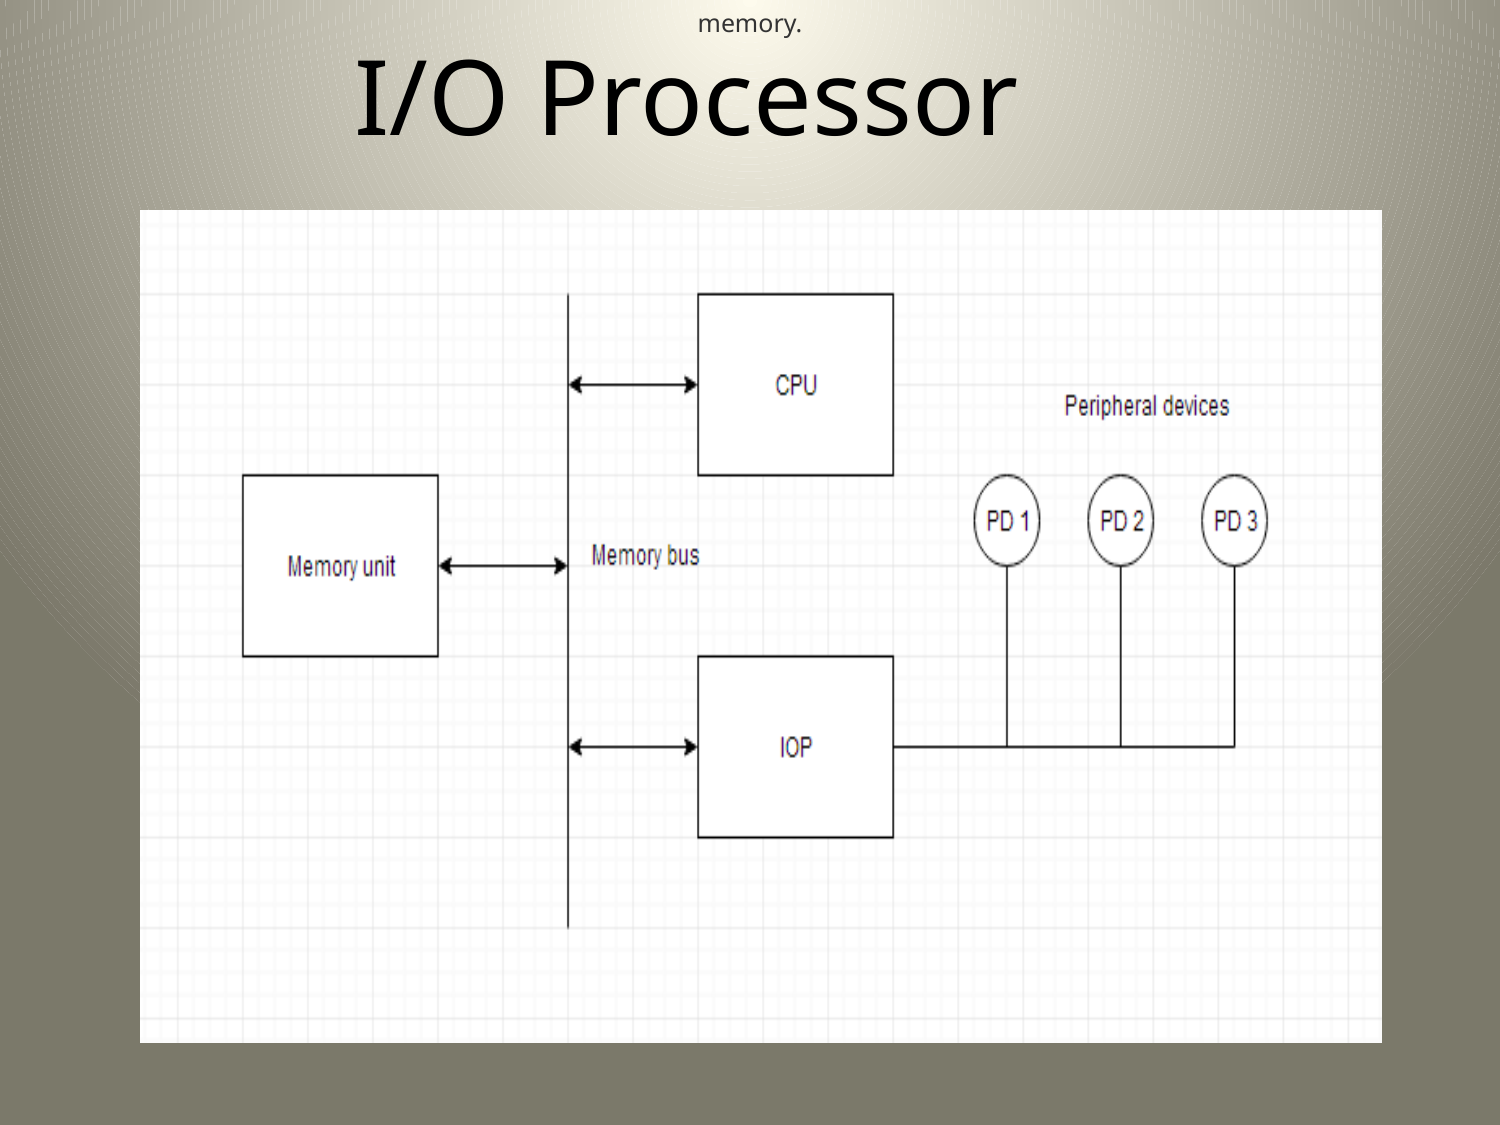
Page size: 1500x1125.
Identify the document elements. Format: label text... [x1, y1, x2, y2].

text_box I/O Processor [339, 23, 1360, 164]
picture [140, 210, 1382, 1044]
text_box memory. [682, 0, 818, 75]
